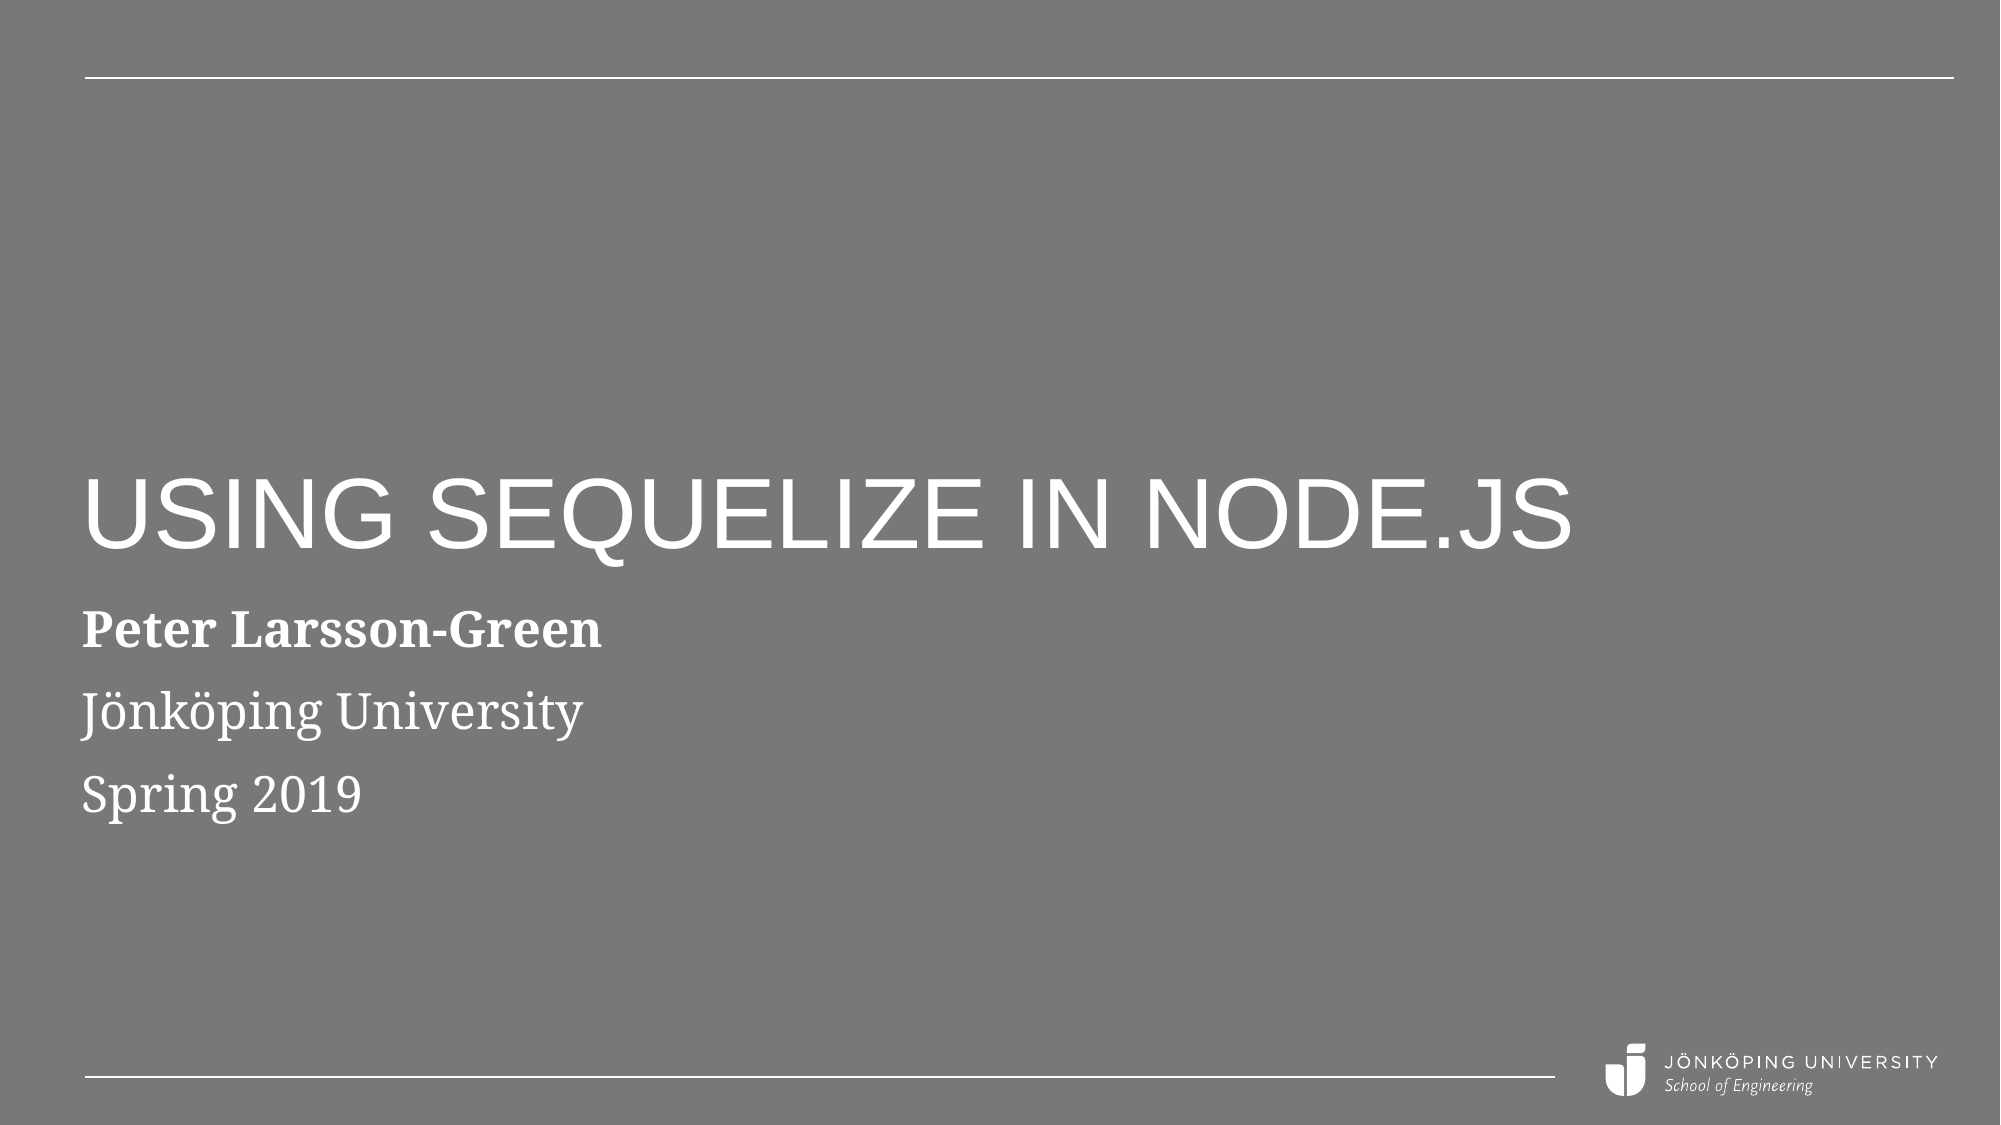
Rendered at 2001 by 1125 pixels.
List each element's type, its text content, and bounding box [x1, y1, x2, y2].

title Using sequelize in node.js [66, 184, 1954, 576]
subtitle Peter Larsson-Green Jönköping University Spring 2019 [66, 590, 1954, 863]
